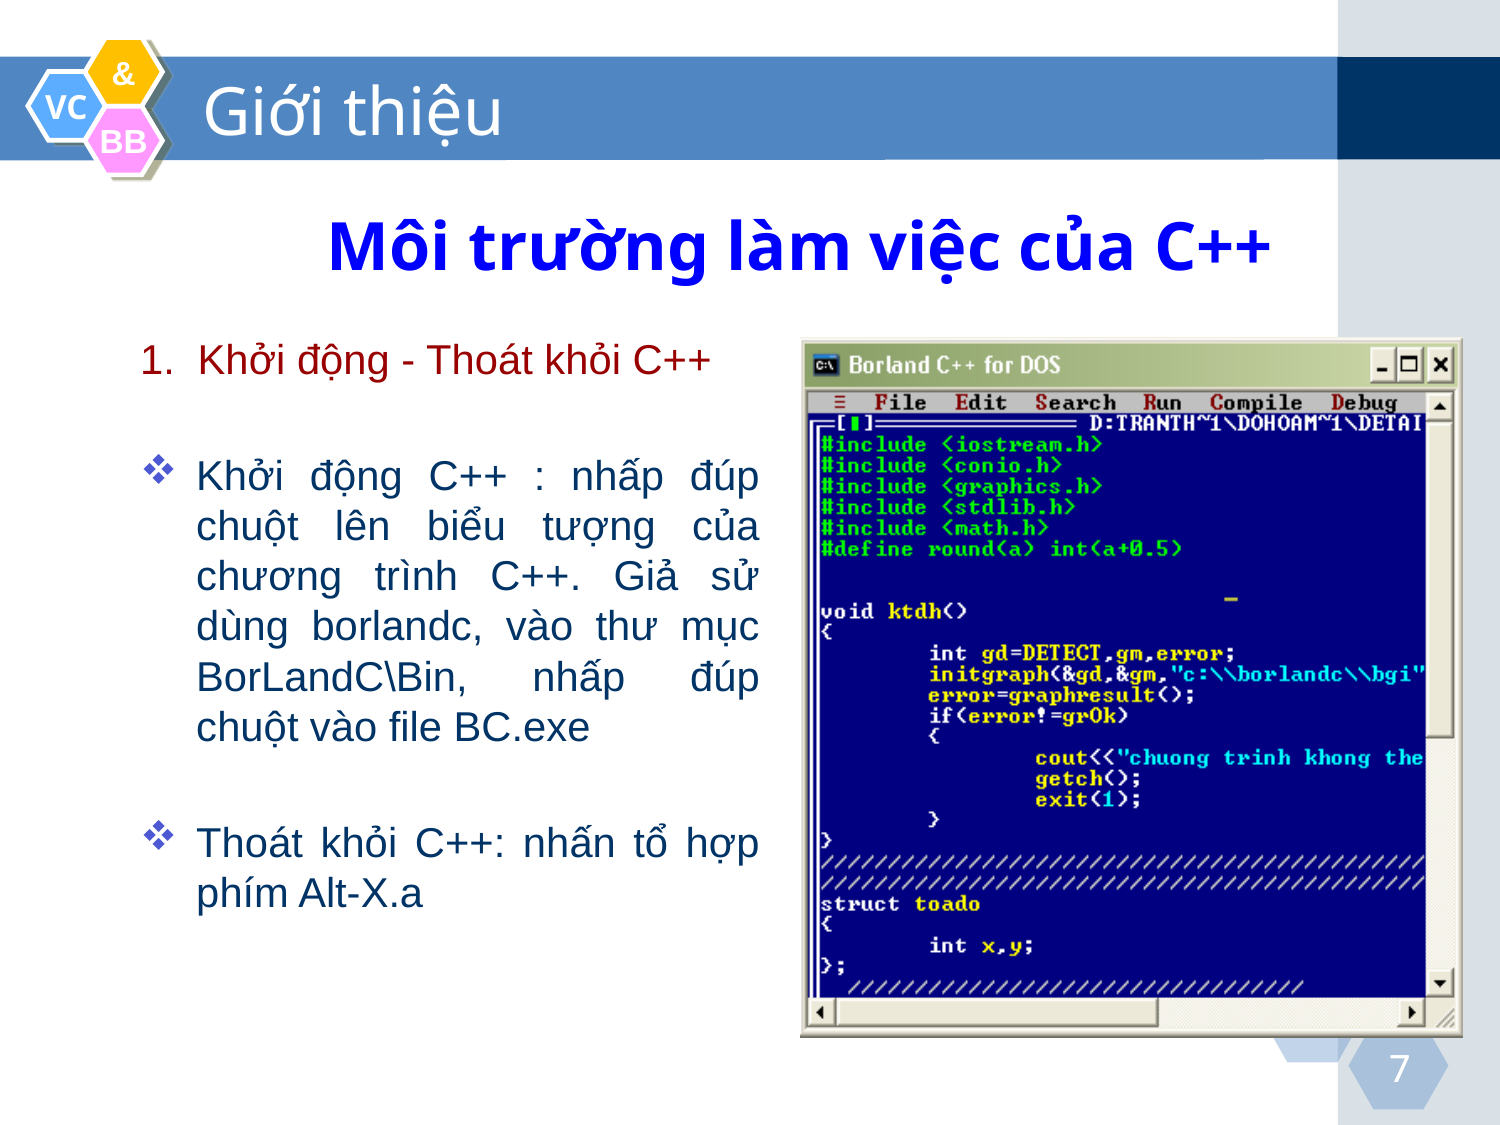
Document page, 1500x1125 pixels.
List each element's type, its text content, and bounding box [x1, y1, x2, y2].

text_box Giới thiệu [187, 62, 1288, 155]
list 1. Khởi động - Thoát khỏi C++ Khởi động C++ : nhấp đúp chuột lên biểu tượng của chương trình C++. Giả sử dùng borlandc, vào thư mục BorLandC\Bin, nhấp đúp chuột vào file BC.exe Thoát khỏi C++: nhấn tổ hợp phím Alt-X.a [125, 324, 775, 838]
picture [799, 337, 1463, 1038]
text_box Môi trường làm việc của C++ [137, 149, 1463, 338]
